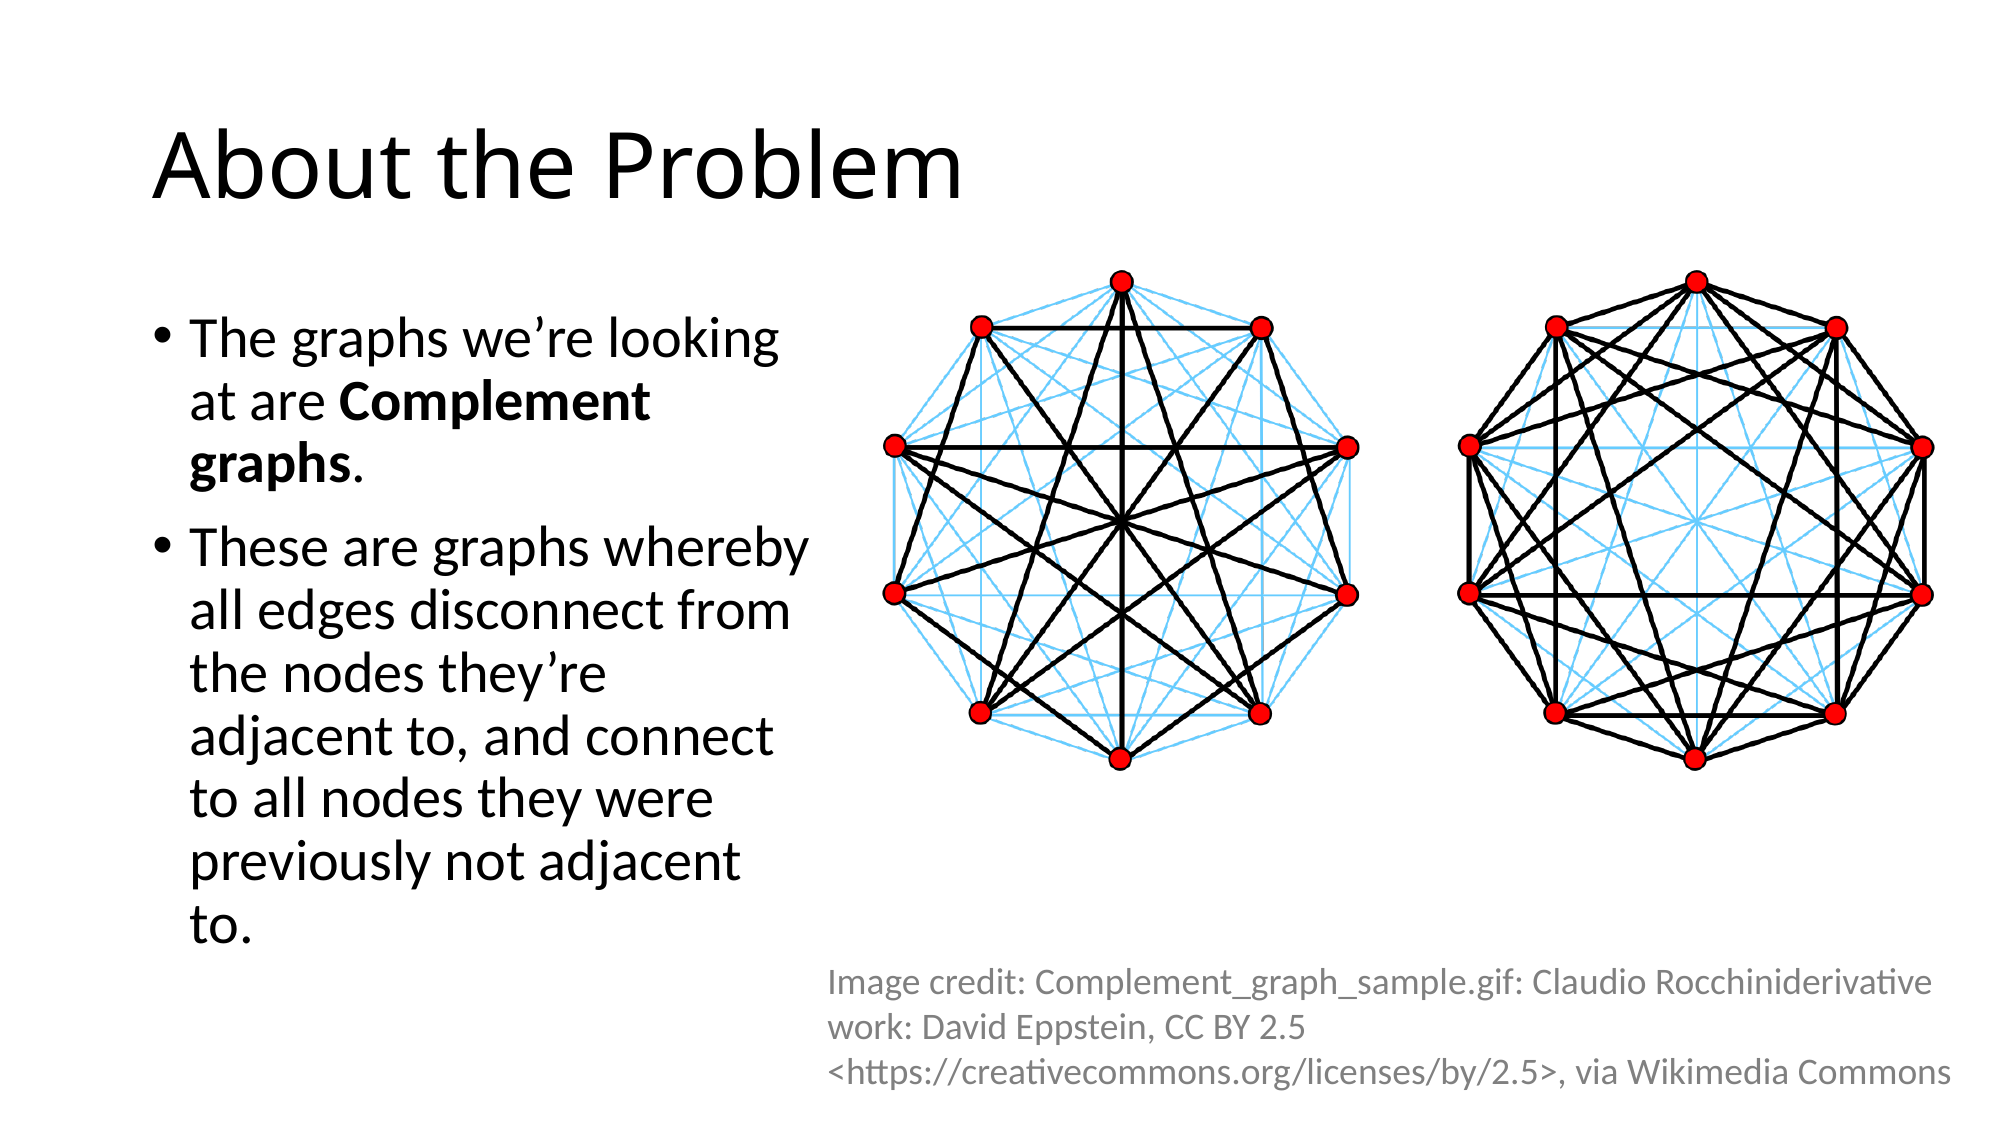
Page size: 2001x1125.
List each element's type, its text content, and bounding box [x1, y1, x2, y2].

title About the Problem [137, 59, 1863, 278]
text_box Image credit: Complement_graph_sample.gif: Claudio Rocchiniderivative work: David Eppstein, CC BY 2.5 <https://creativecommons.org/licenses/by/2.5>, via Wikimedia Commons [812, 949, 2000, 1100]
list The graphs we’re looking at are Complement graphs. These are graphs whereby all edges disconnect from the nodes they’re adjacent to, and connect to all nodes they were previously not adjacent to. [137, 299, 835, 1014]
picture [869, 256, 1947, 784]
